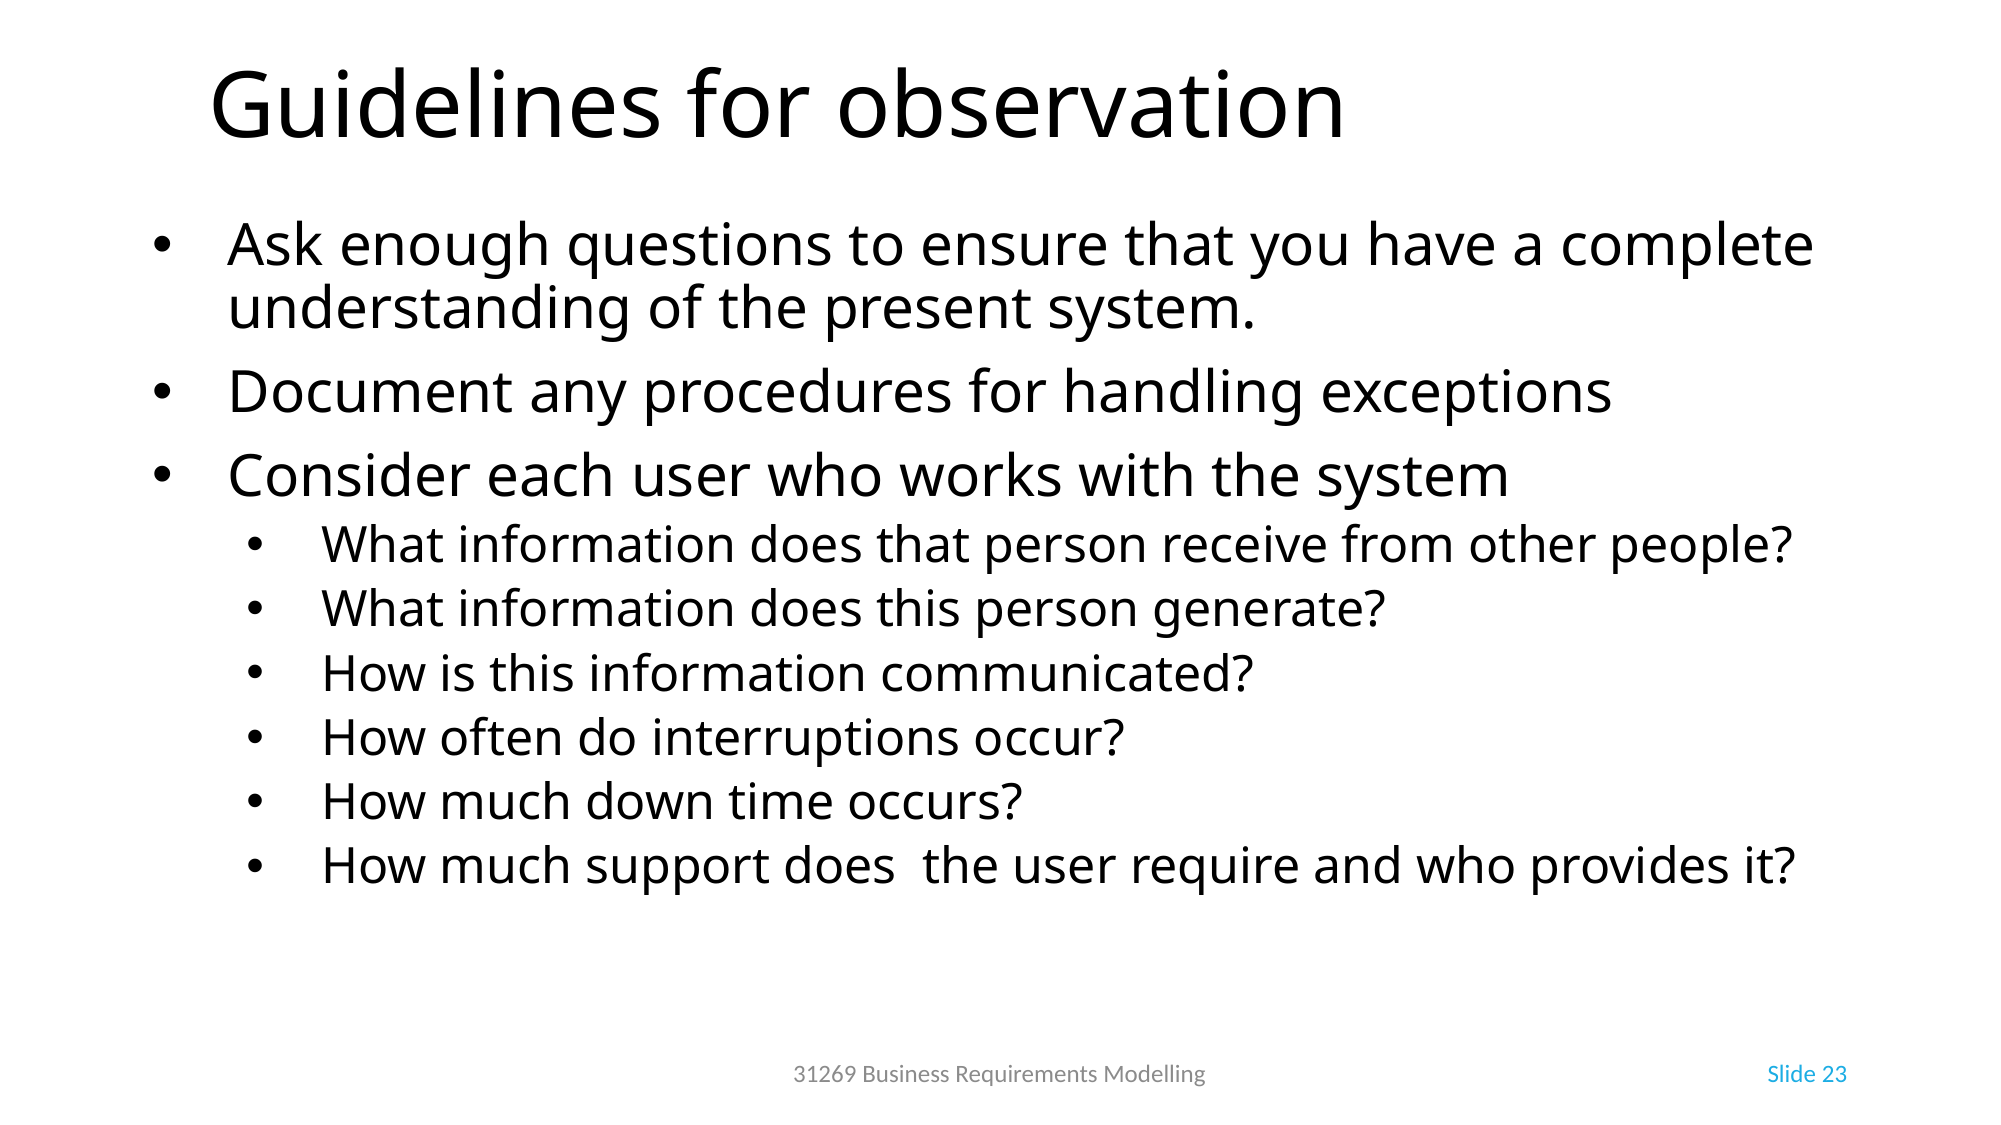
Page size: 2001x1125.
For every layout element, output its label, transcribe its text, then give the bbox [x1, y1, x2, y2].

list Ask enough questions to ensure that you have a complete understanding of the present system. Document any procedures for handling exceptions Consider each user who works with the system What information does that person receive from other people? What information does this person generate? How is this information communicated? How often do interruptions occur? How much down time occurs? How much support does the user require and who provides it? [137, 208, 1879, 1058]
title Guidelines for observation [193, 42, 1544, 173]
footer 31269 Business Requirements Modelling [662, 1042, 1338, 1103]
slide_number Slide 23 [1412, 1042, 1863, 1103]
